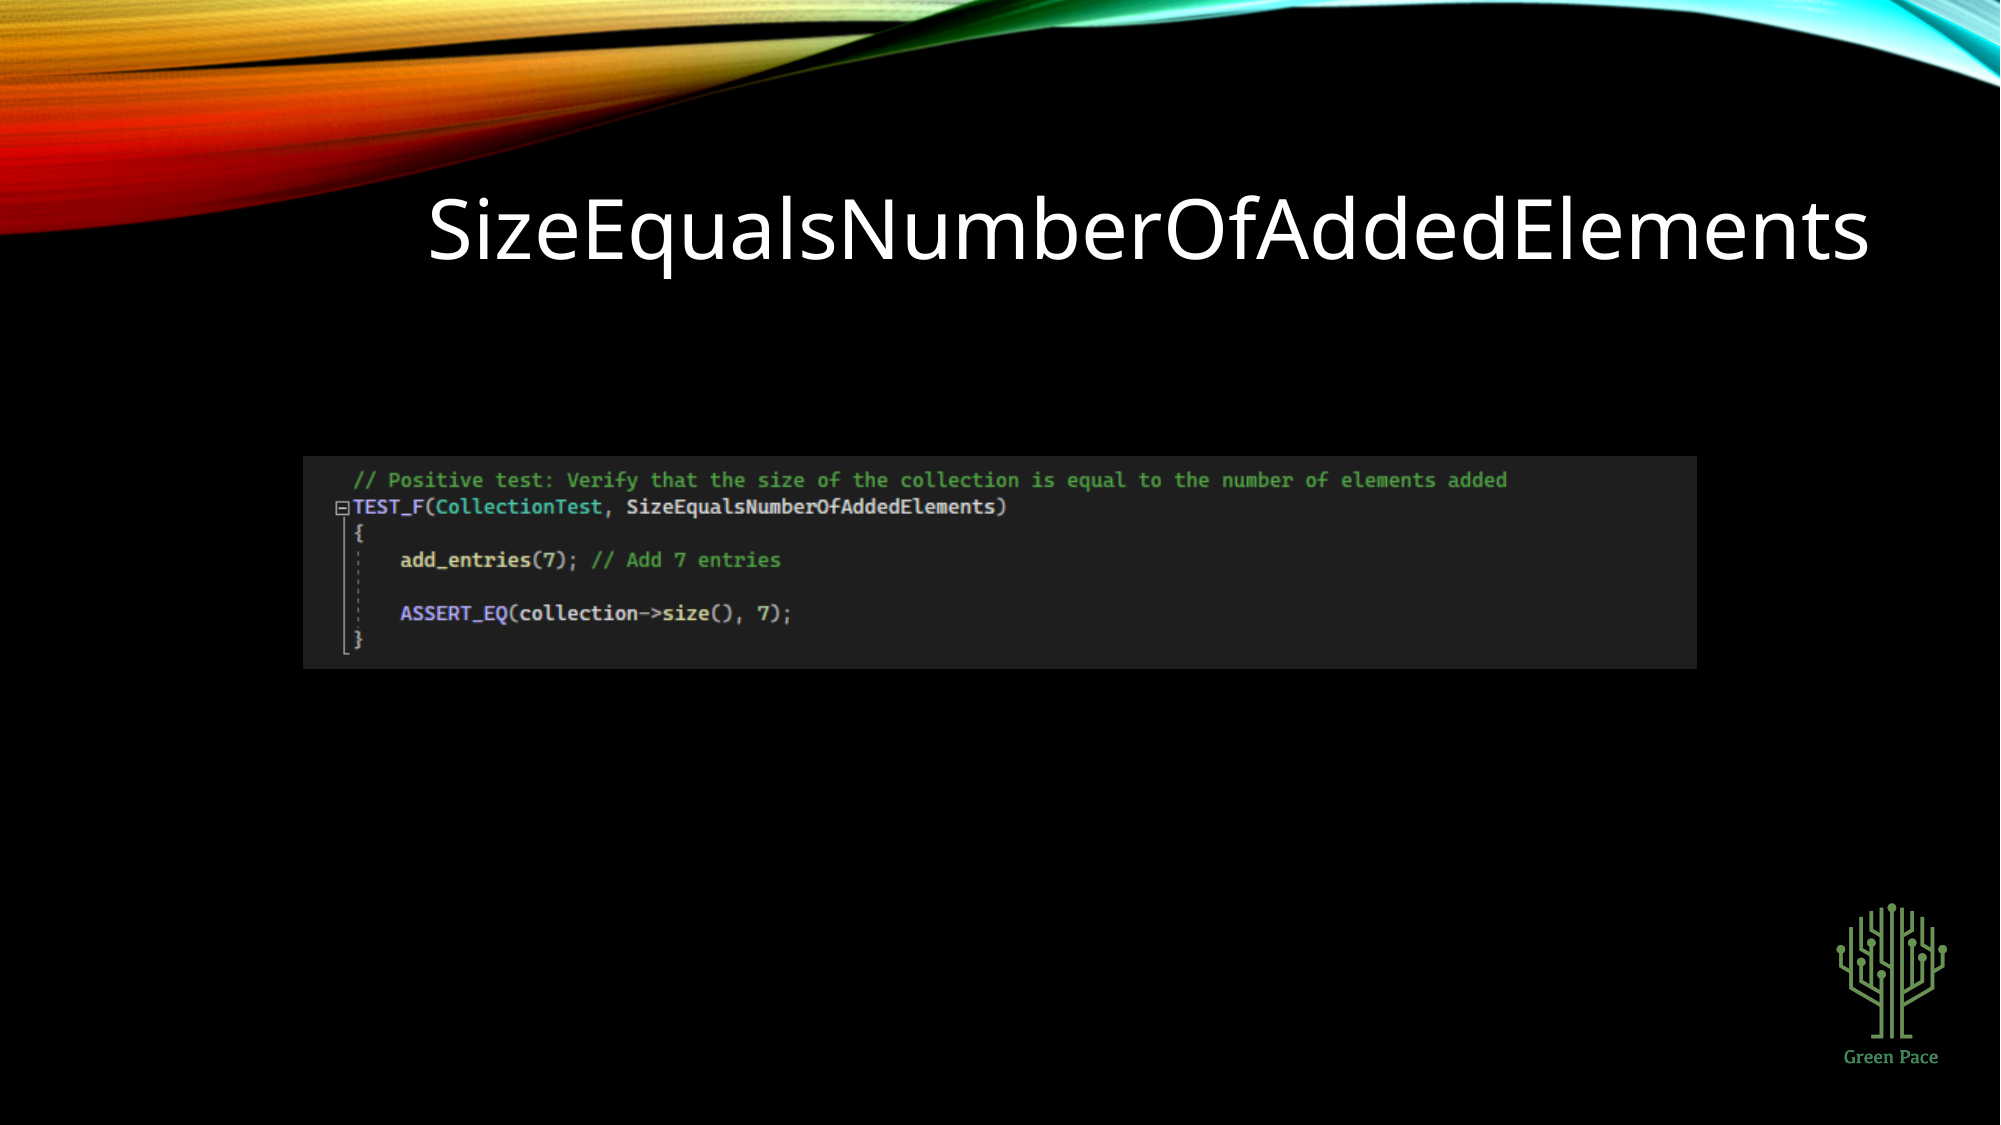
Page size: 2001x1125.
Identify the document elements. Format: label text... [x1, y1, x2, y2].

picture [302, 455, 1698, 670]
title SizeEqualsNumberOfAddedElements [249, 125, 1888, 341]
picture [1817, 892, 1964, 1082]
picture [0, 0, 2000, 237]
